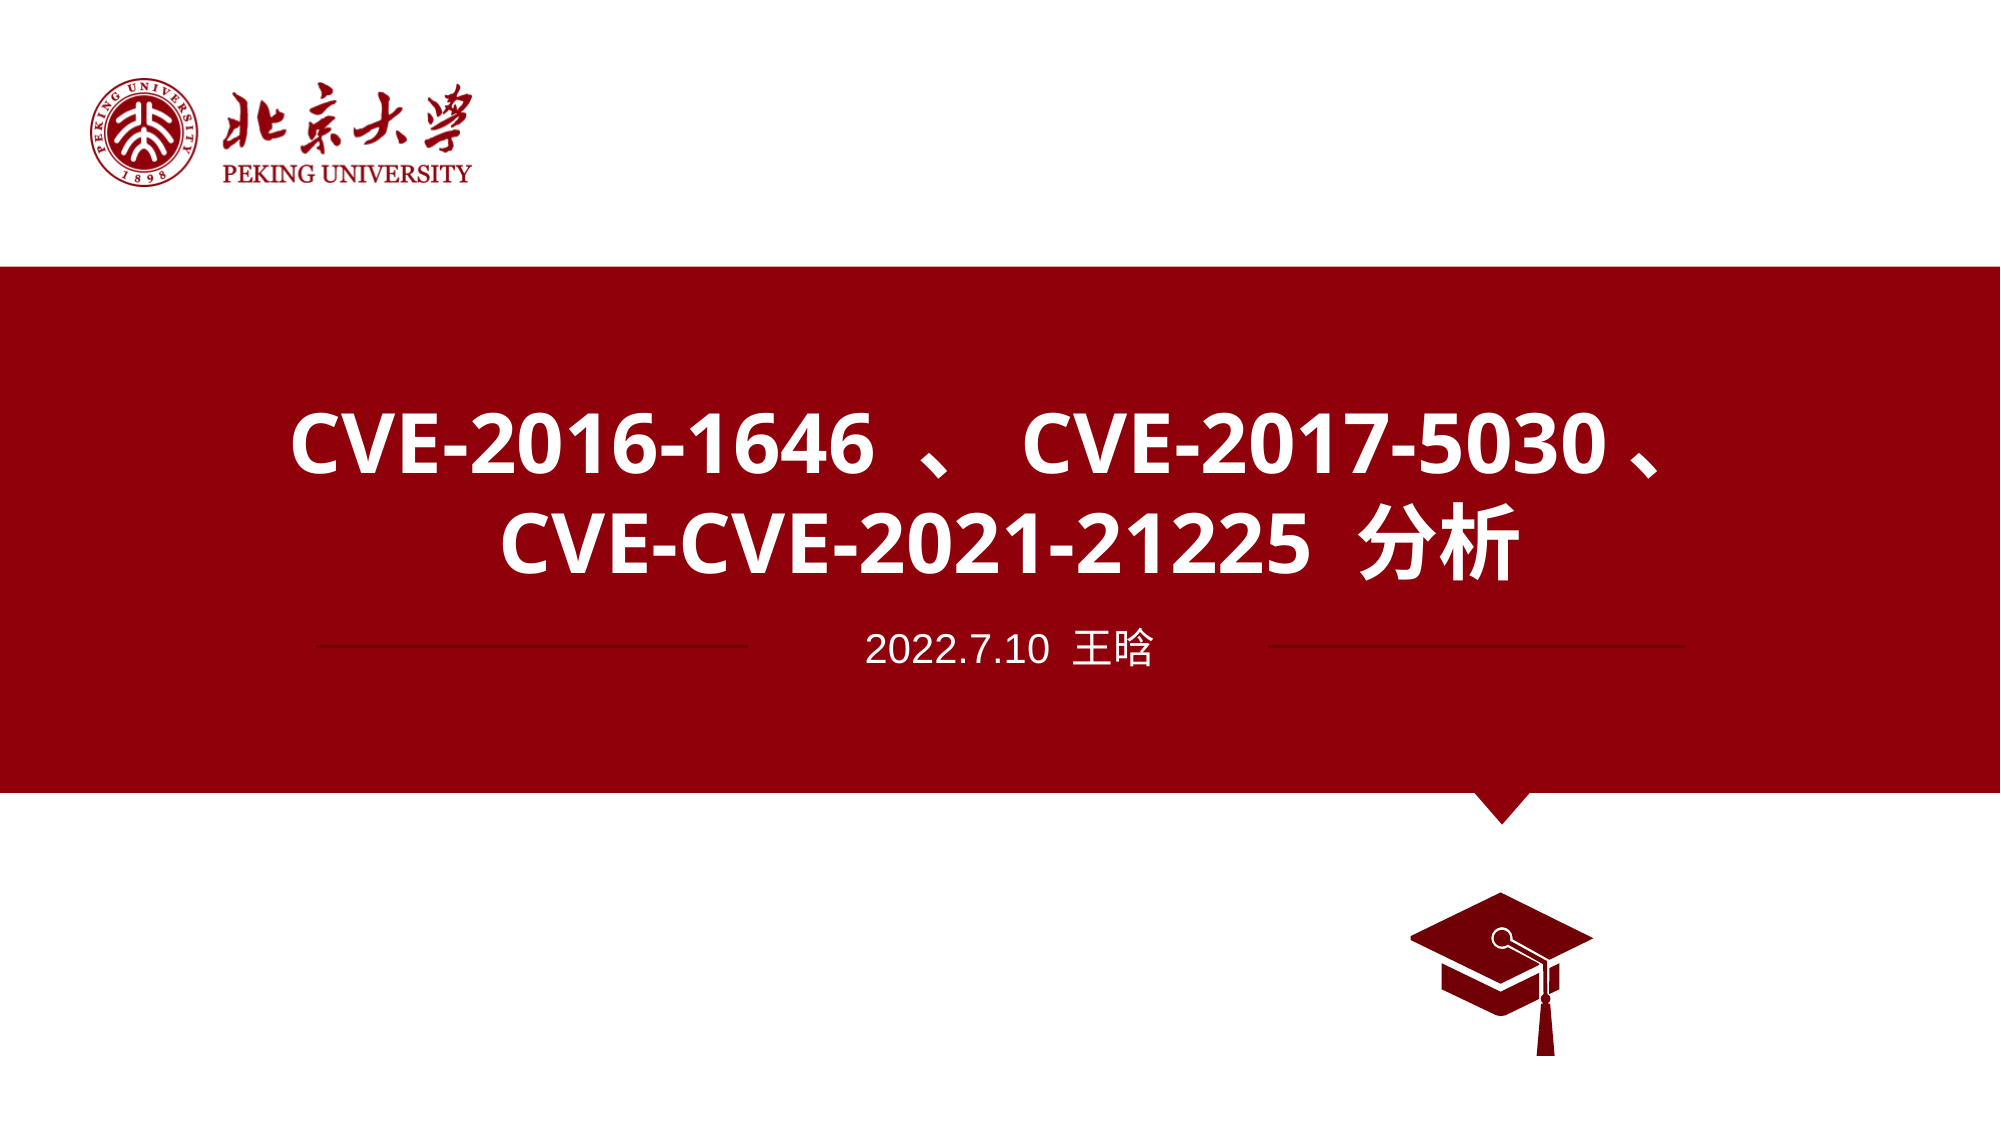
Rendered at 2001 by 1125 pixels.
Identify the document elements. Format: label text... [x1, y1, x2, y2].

text_box CVE-2016-1646 、CVE-2017-5030、CVE-CVE-2021-21225 分析 [250, 382, 1770, 598]
picture [90, 78, 472, 187]
text_box [0, 266, 2000, 794]
text_box [1410, 892, 1594, 1056]
text_box [1470, 789, 1534, 827]
text_box 2022.7.10 王晗 [705, 614, 1315, 679]
